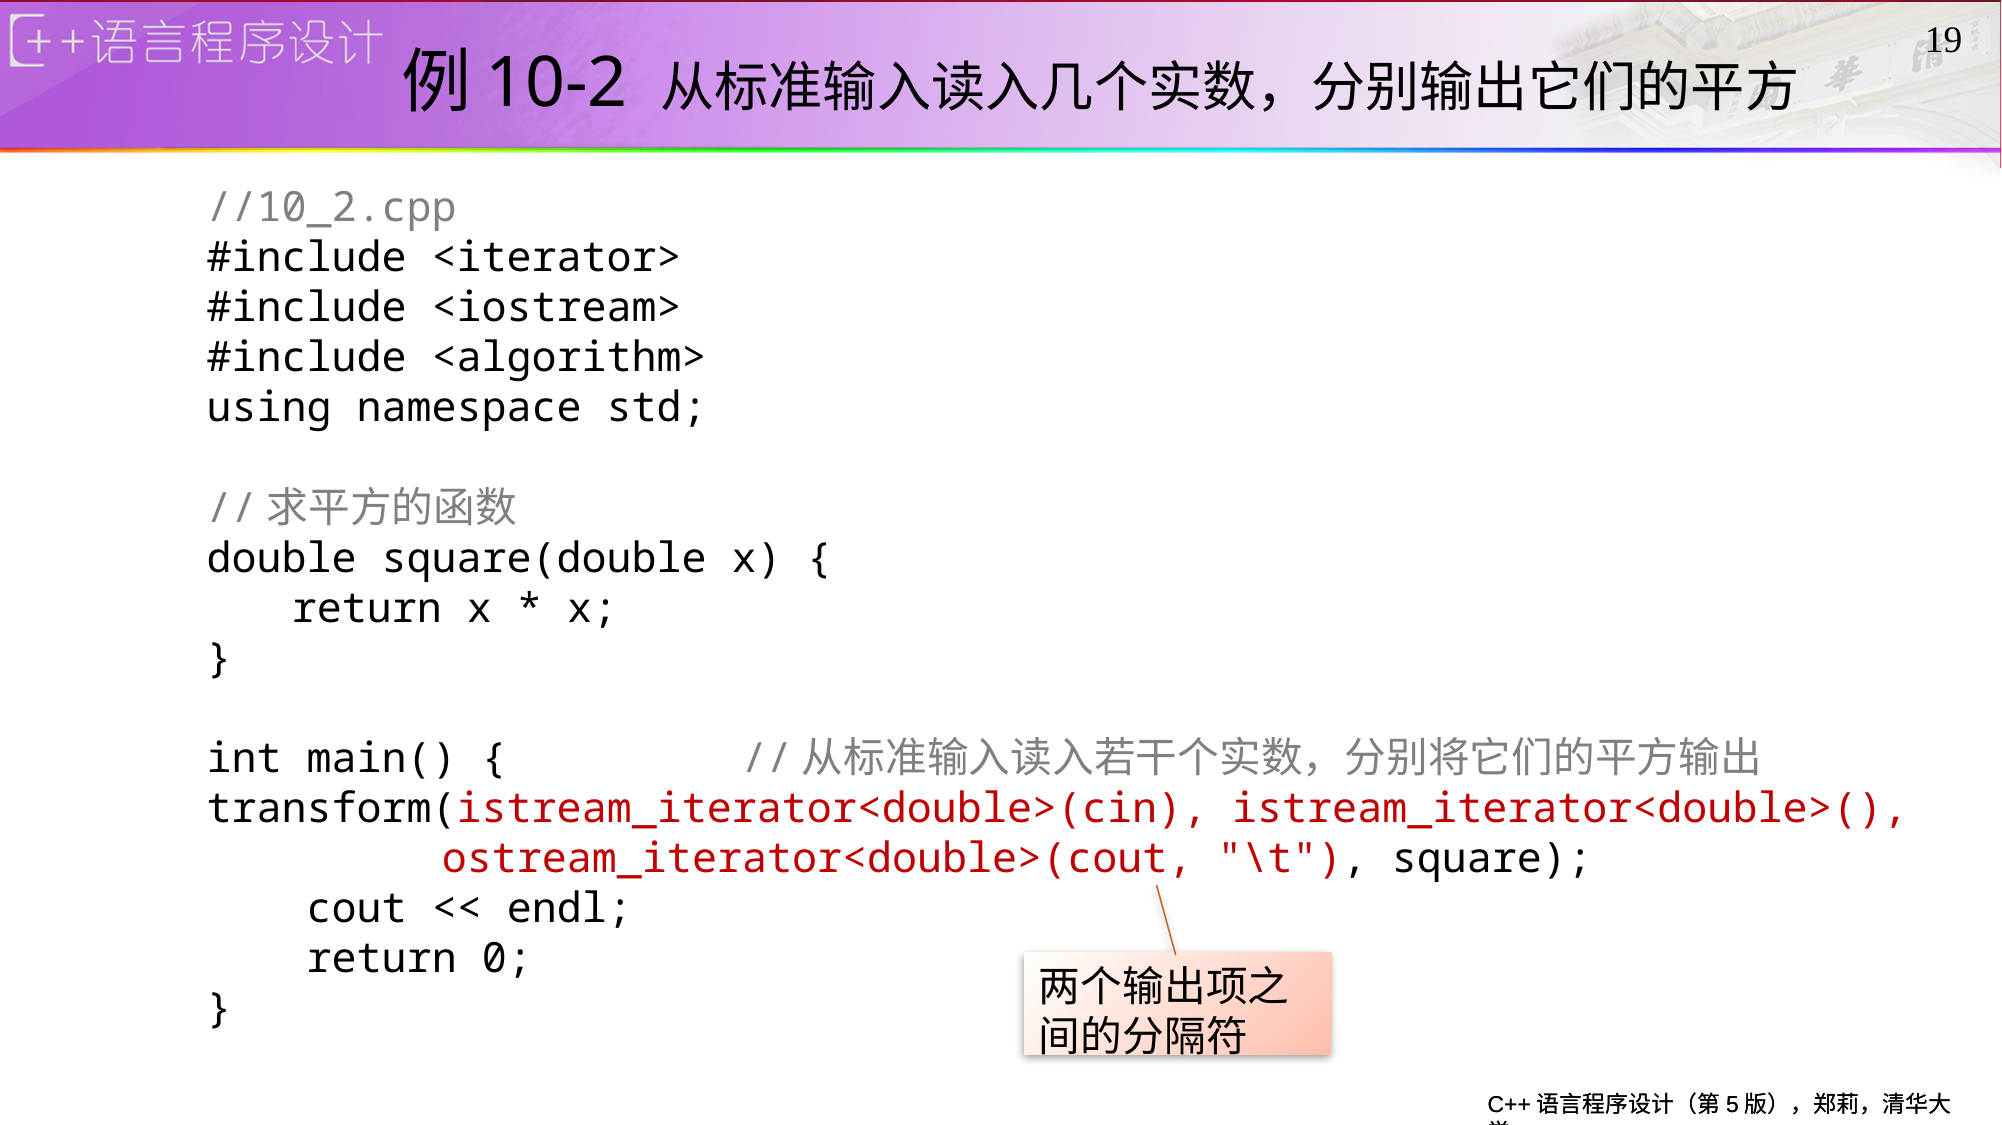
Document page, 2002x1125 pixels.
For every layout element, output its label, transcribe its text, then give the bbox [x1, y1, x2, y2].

list //10_2.cpp #include <iterator> #include <iostream> #include <algorithm> using namespace std; //求平方的函数 double square(double x) { return x * x; } int main() { //从标准输入读入若干个实数，分别将它们的平方输出 transform(istream_iterator<double>(cin), istream_iterator<double>(), ostream_iterator<double>(cout, "\t"), square); cout << endl; return 0; } [173, 172, 1946, 1078]
slide_number 19 [1527, 7, 1978, 68]
picture [0, 0, 2002, 1125]
title 例10-2 从标准输入读入几个实数，分别输出它们的平方 [386, 7, 1970, 149]
text_box 两个输出项之间的分隔符 [1024, 884, 1331, 1055]
